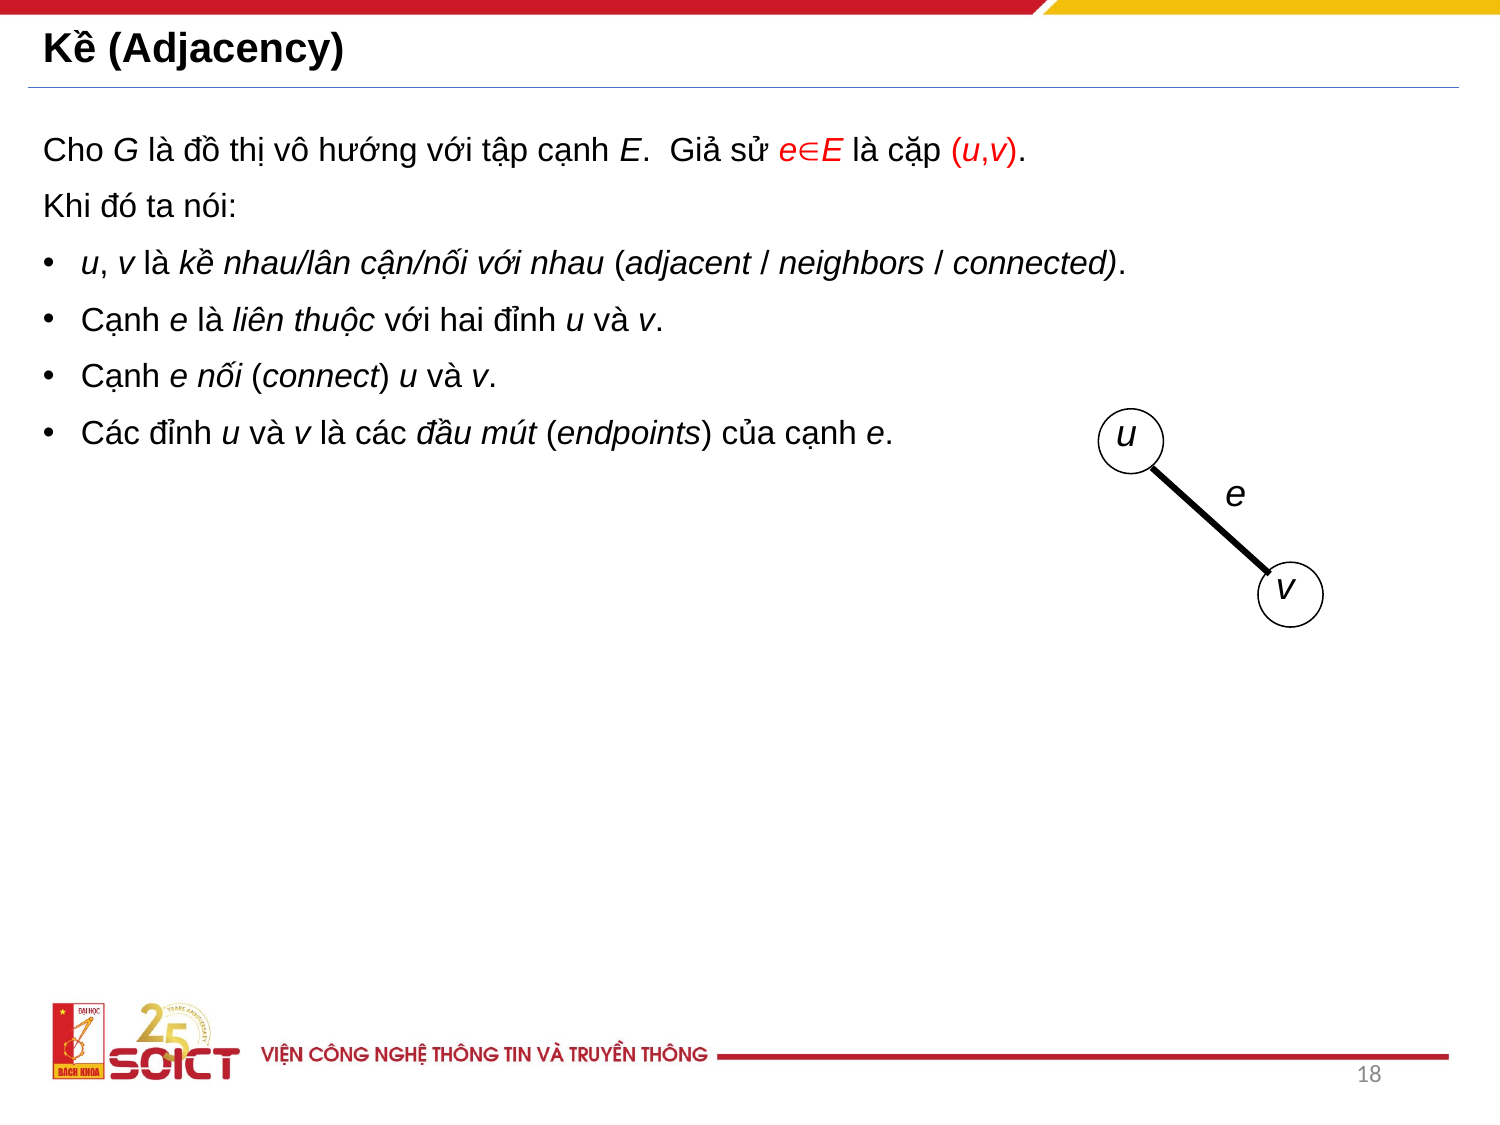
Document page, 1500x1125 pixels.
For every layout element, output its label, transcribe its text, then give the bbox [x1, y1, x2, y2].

list Cho G là đồ thị vô hướng với tập cạnh E. Giả sử eE là cặp (u,v). Khi đó ta nói: u, v là kề nhau/lân cận/nối với nhau (adjacent / neighbors / connected). Cạnh e là liên thuộc với hai đỉnh u và v. Cạnh e nối (connect) u và v. Các đỉnh u và v là các đầu mút (endpoints) của cạnh e. [27, 125, 1459, 988]
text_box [1098, 408, 1324, 628]
picture [0, 0, 1500, 1125]
title Kề (Adjacency) [27, 11, 1322, 87]
slide_number 18 [1059, 1042, 1397, 1103]
